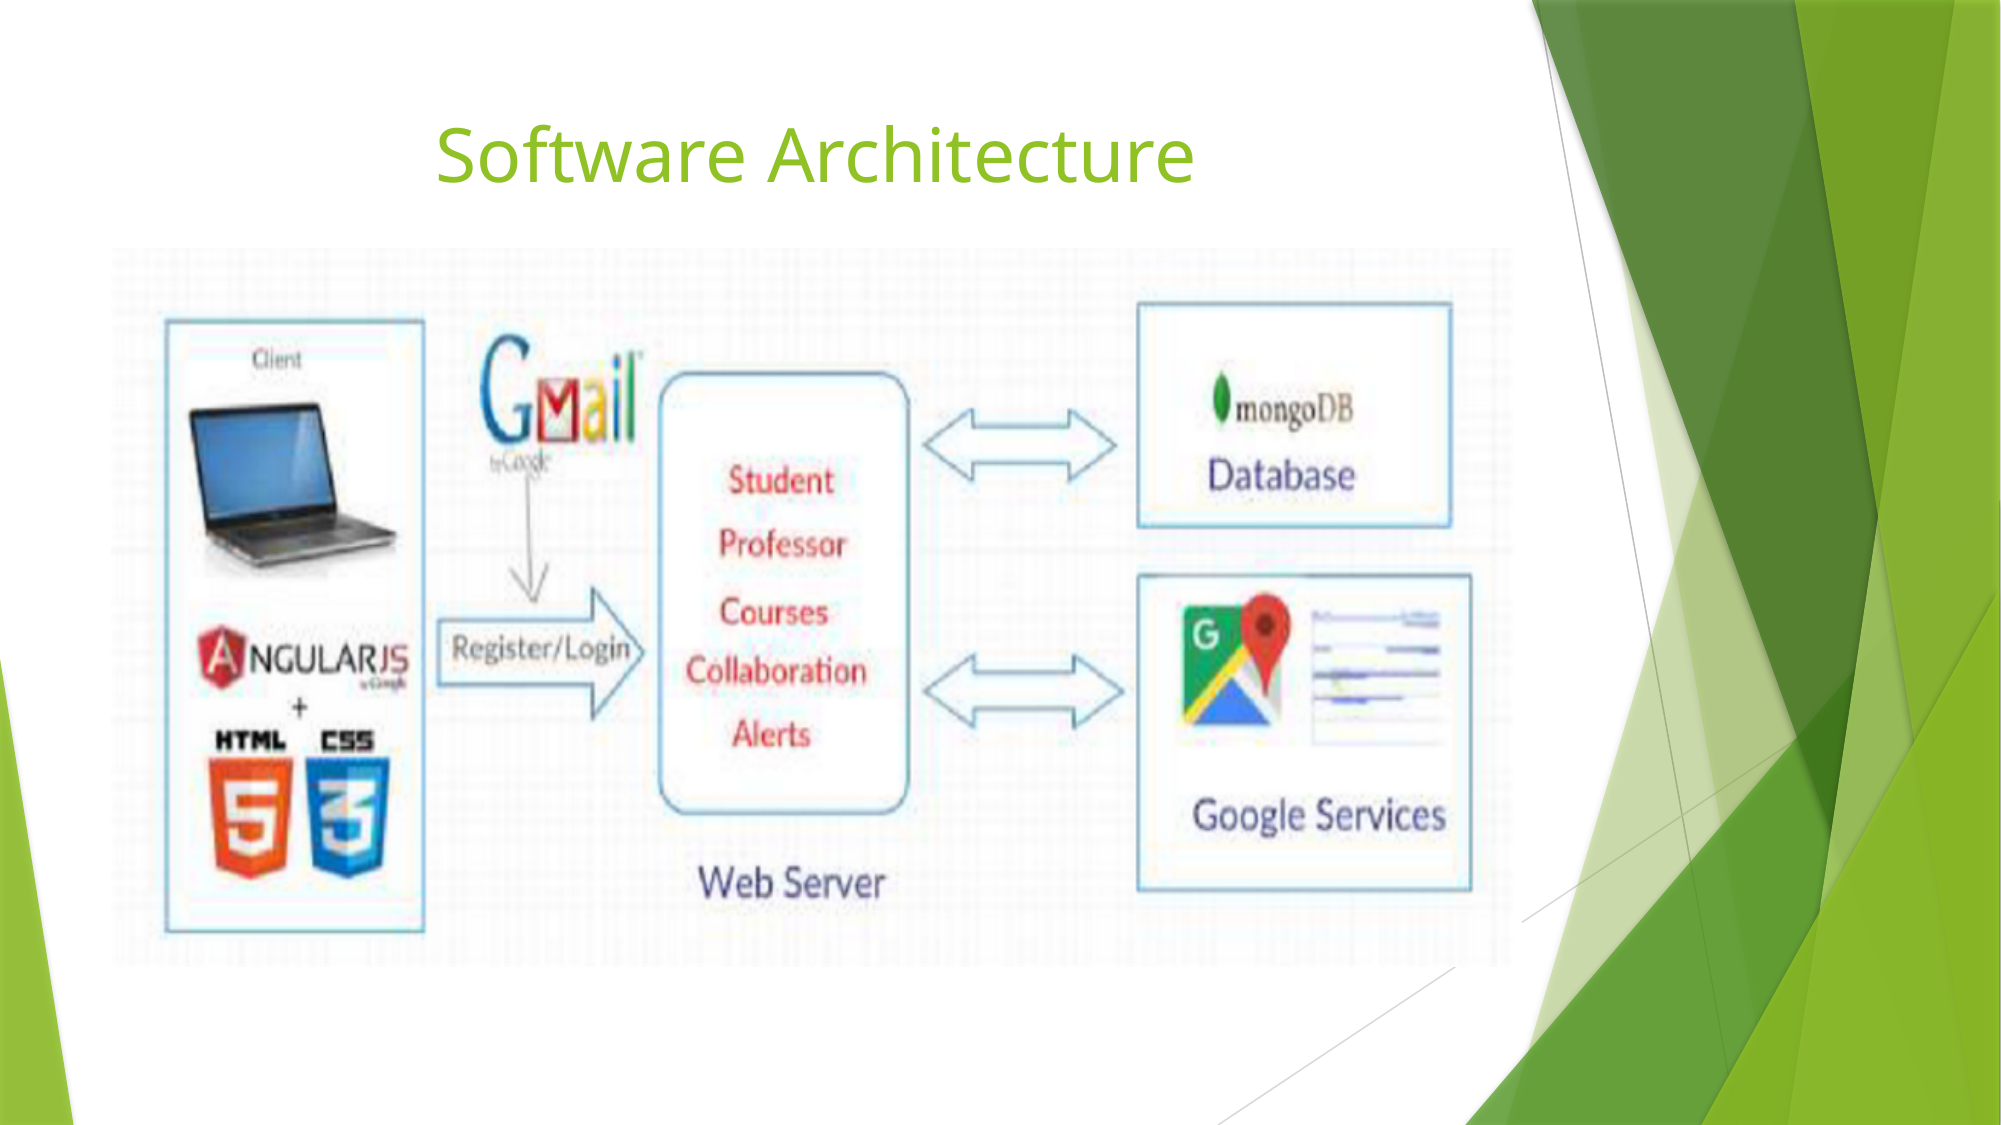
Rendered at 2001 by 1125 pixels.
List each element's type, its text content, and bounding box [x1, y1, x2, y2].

title Software Architecture [111, 99, 1522, 248]
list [110, 248, 1522, 967]
